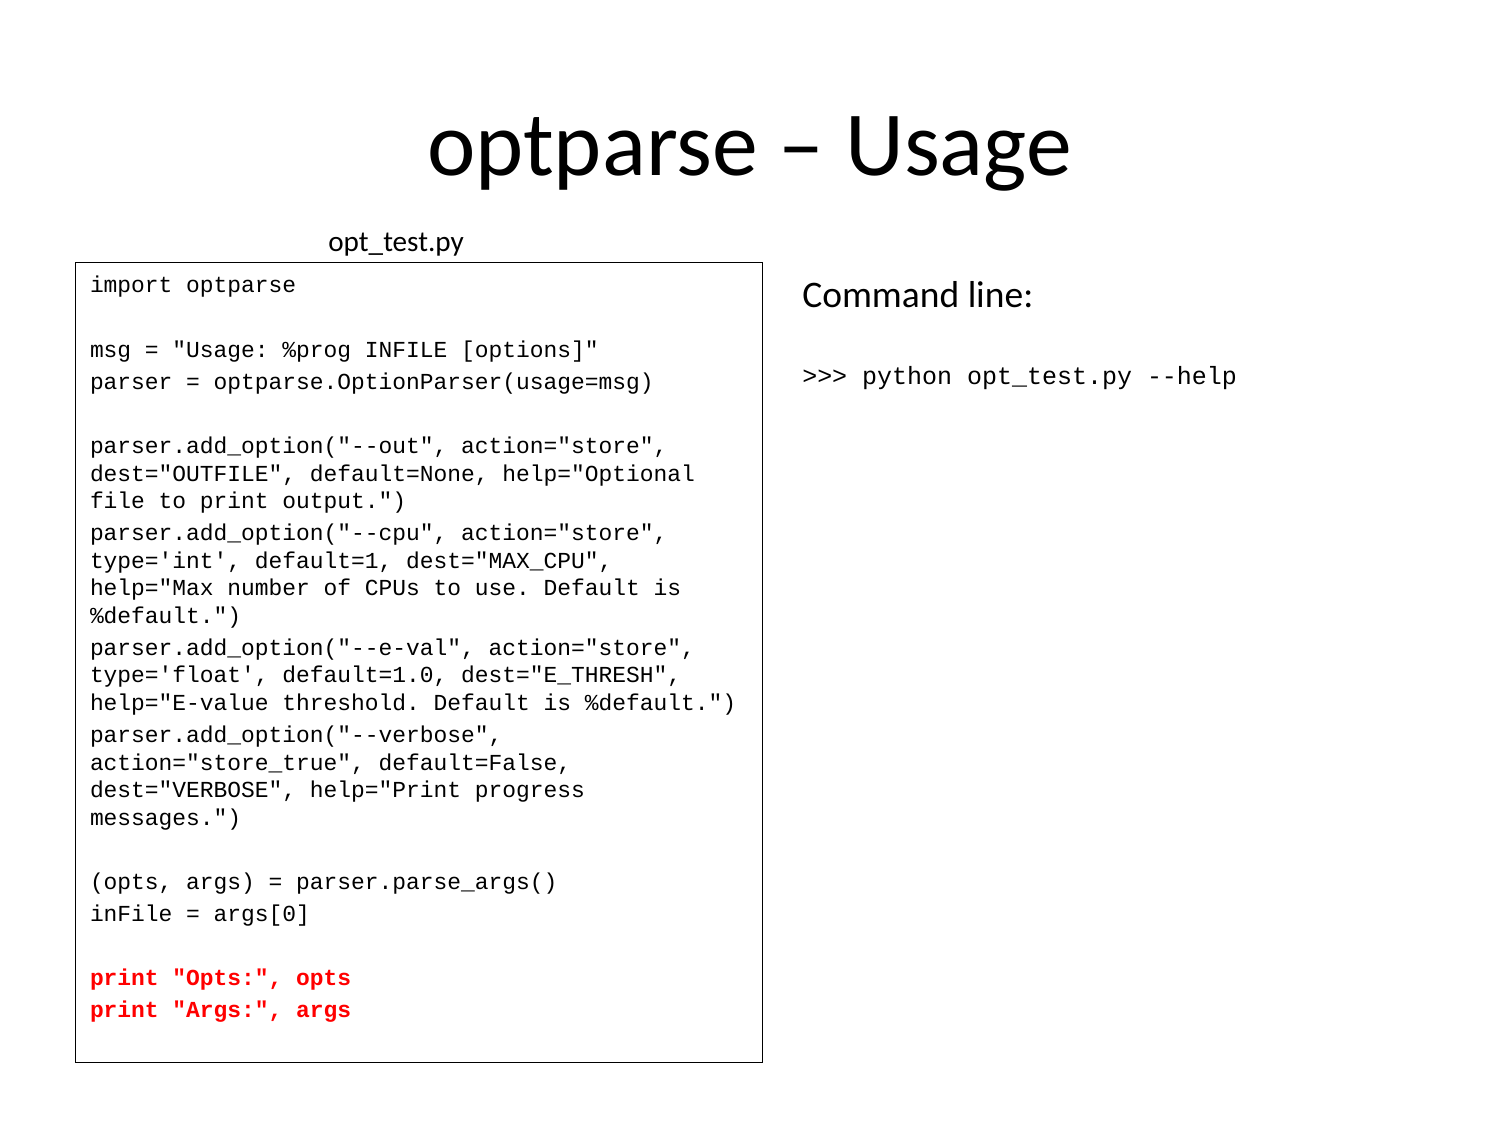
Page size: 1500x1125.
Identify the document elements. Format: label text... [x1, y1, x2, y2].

text_box Command line: >>> python opt_test.py --help [787, 262, 1463, 398]
text_box opt_test.py [313, 215, 480, 265]
title optparse – Usage [75, 45, 1425, 233]
list import optparse msg = "Usage: %prog INFILE [options]" parser = optparse.OptionParser(usage=msg) parser.add_option("--out", action="store", dest="OUTFILE", default=None, help="Optional file to print output.") parser.add_option("--cpu", action="store", type='int', default=1, dest="MAX_CPU", help="Max number of CPUs to use. Default is %default.") parser.add_option("--e-val", action="store", type='float', default=1.0, dest="E_THRESH", help="E-value threshold. Default is %default.") parser.add_option("--verbose", action="store_true", default=False, dest="VERBOSE", help="Print progress messages.") (opts, args) = parser.parse_args() inFile = args[0] print "Opts:", opts print "Args:", args [75, 262, 763, 1063]
